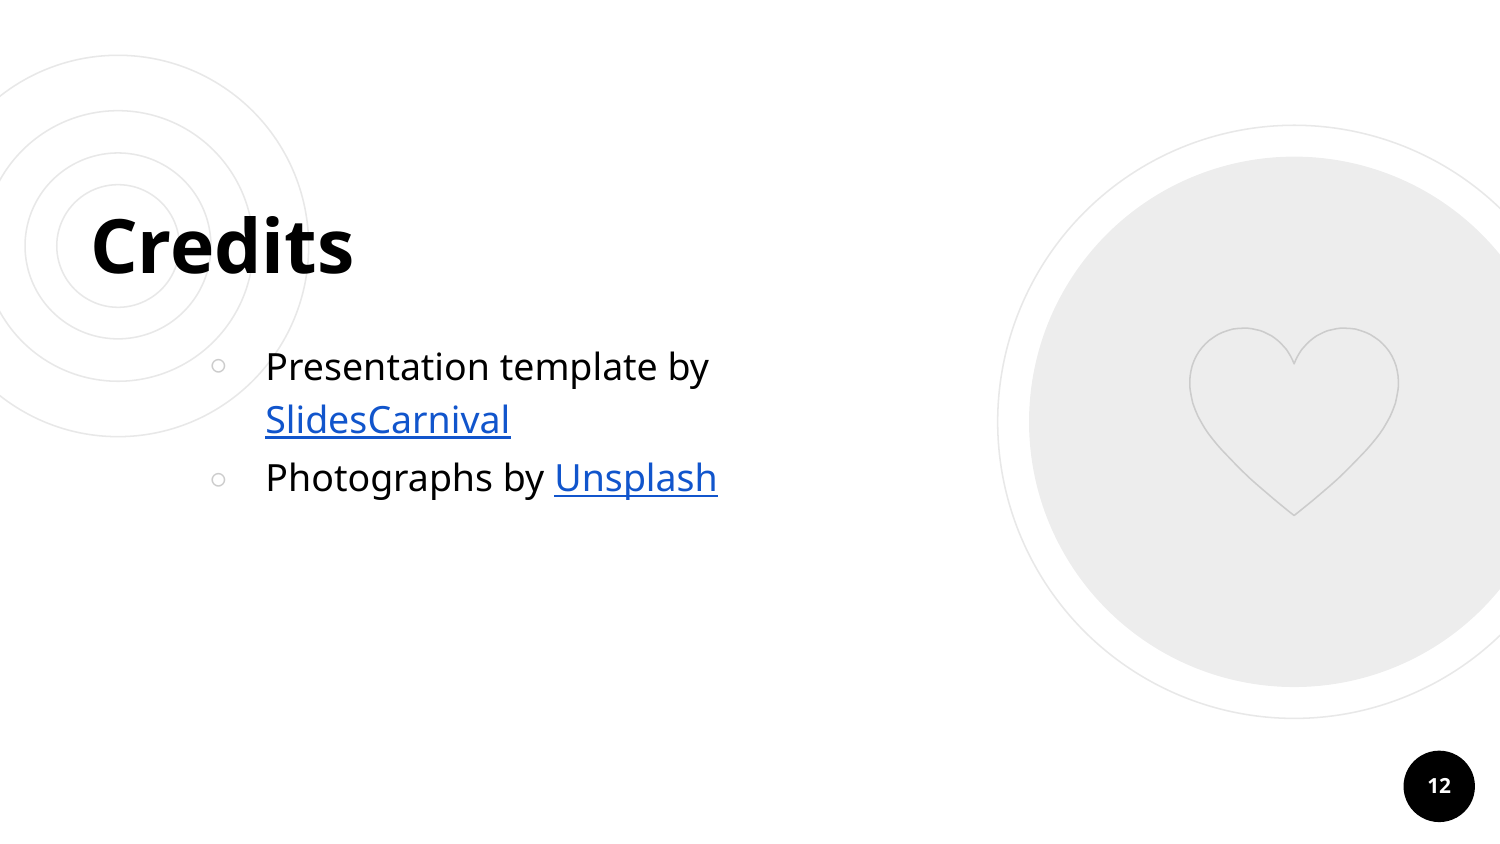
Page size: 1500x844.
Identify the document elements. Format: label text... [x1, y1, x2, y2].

title Credits [75, 191, 932, 304]
list Presentation template by SlidesCarnival Photographs by Unsplash [175, 321, 932, 751]
slide_number 12 [1403, 750, 1475, 823]
